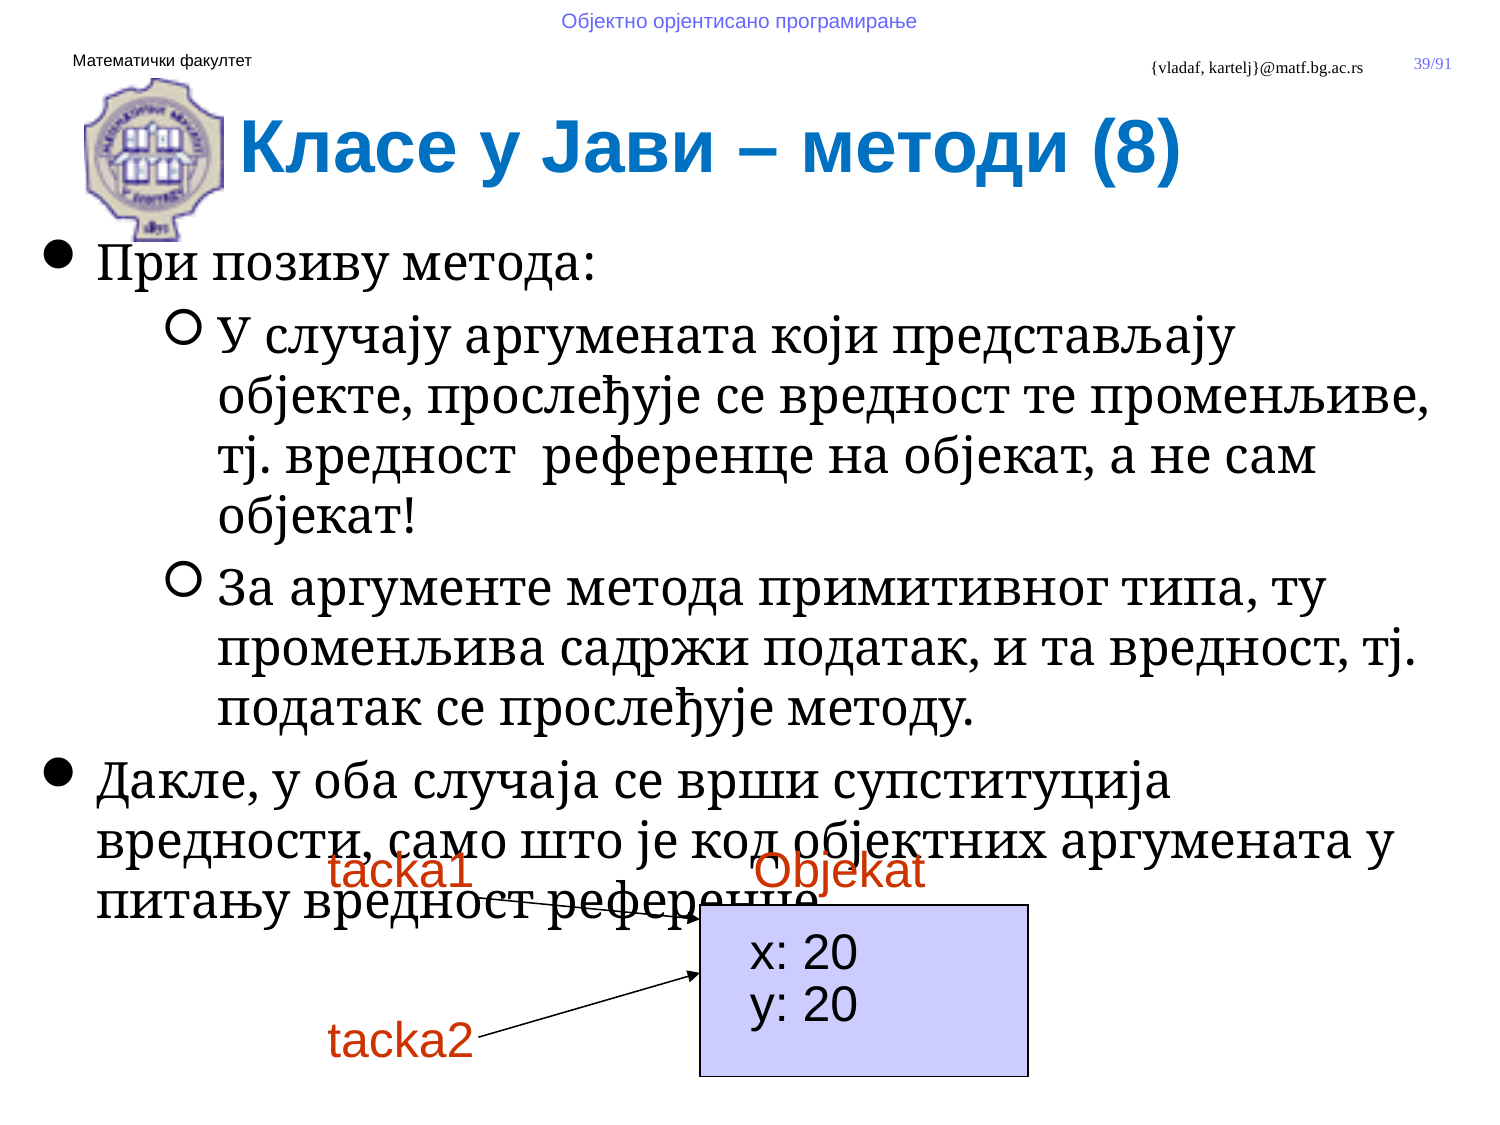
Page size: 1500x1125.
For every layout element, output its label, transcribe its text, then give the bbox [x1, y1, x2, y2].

text_box При позиву метода: У случају аргумената који представљају објекте, прослеђује се вредност те променљиве, тј. вредност референце на објекат, а не сам објекат! За аргументе метода примитивног типа, ту променљива садржи податак, и та вредност, тј. податак се прослеђује методу. Дакле, у оба случаја се врши супституција вредности, само што је код објектних аргумената у питању вредност референце. [24, 223, 1451, 936]
picture [84, 78, 224, 223]
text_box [312, 774, 1088, 1094]
text_box Класе у Јави – методи (8) [224, 90, 1500, 233]
